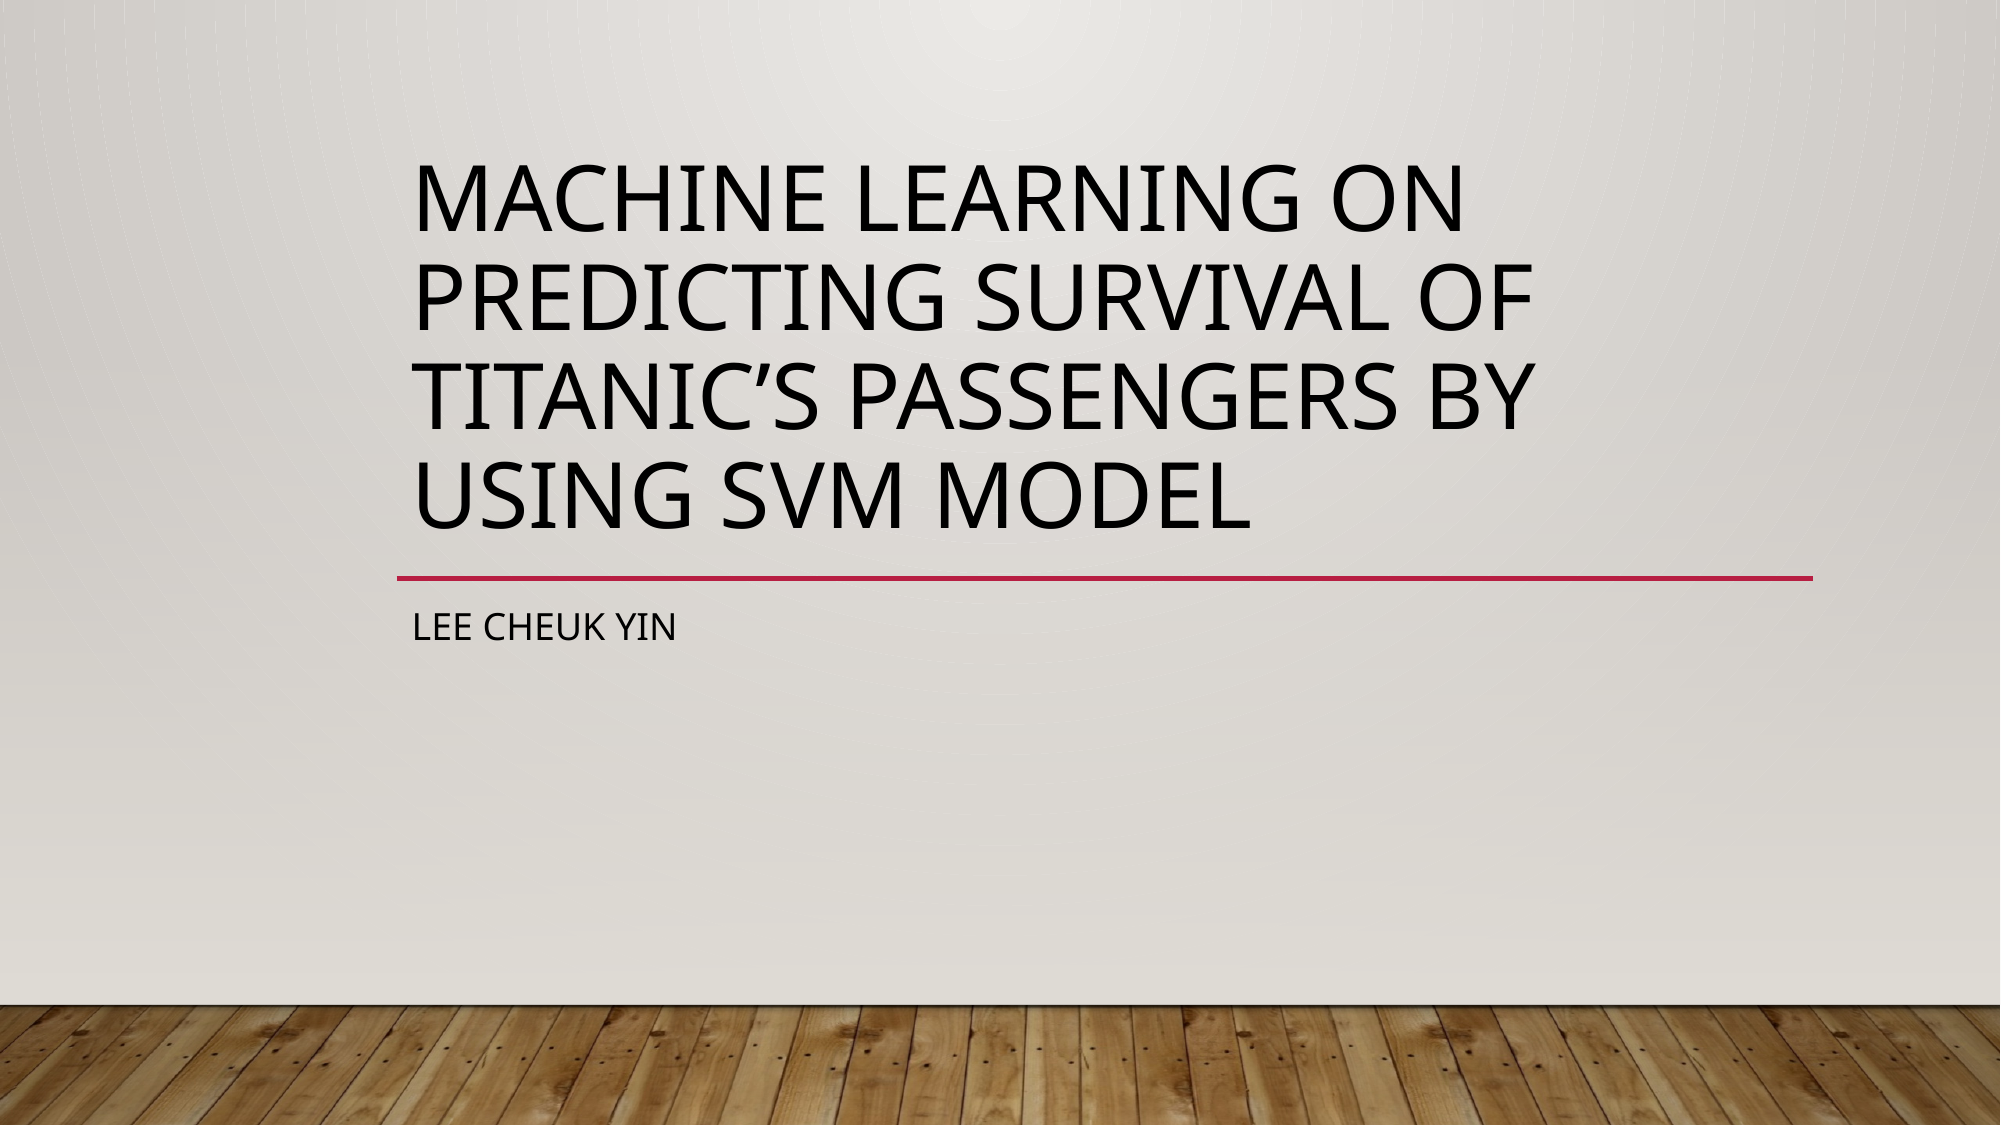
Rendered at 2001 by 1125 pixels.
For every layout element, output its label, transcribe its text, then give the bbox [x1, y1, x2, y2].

subtitle Lee Cheuk YIn [396, 579, 1814, 740]
picture [0, 1005, 2000, 1125]
title Machine Learning on predicting survival of Titanic’s passengers by using SVM model [396, 131, 1814, 549]
